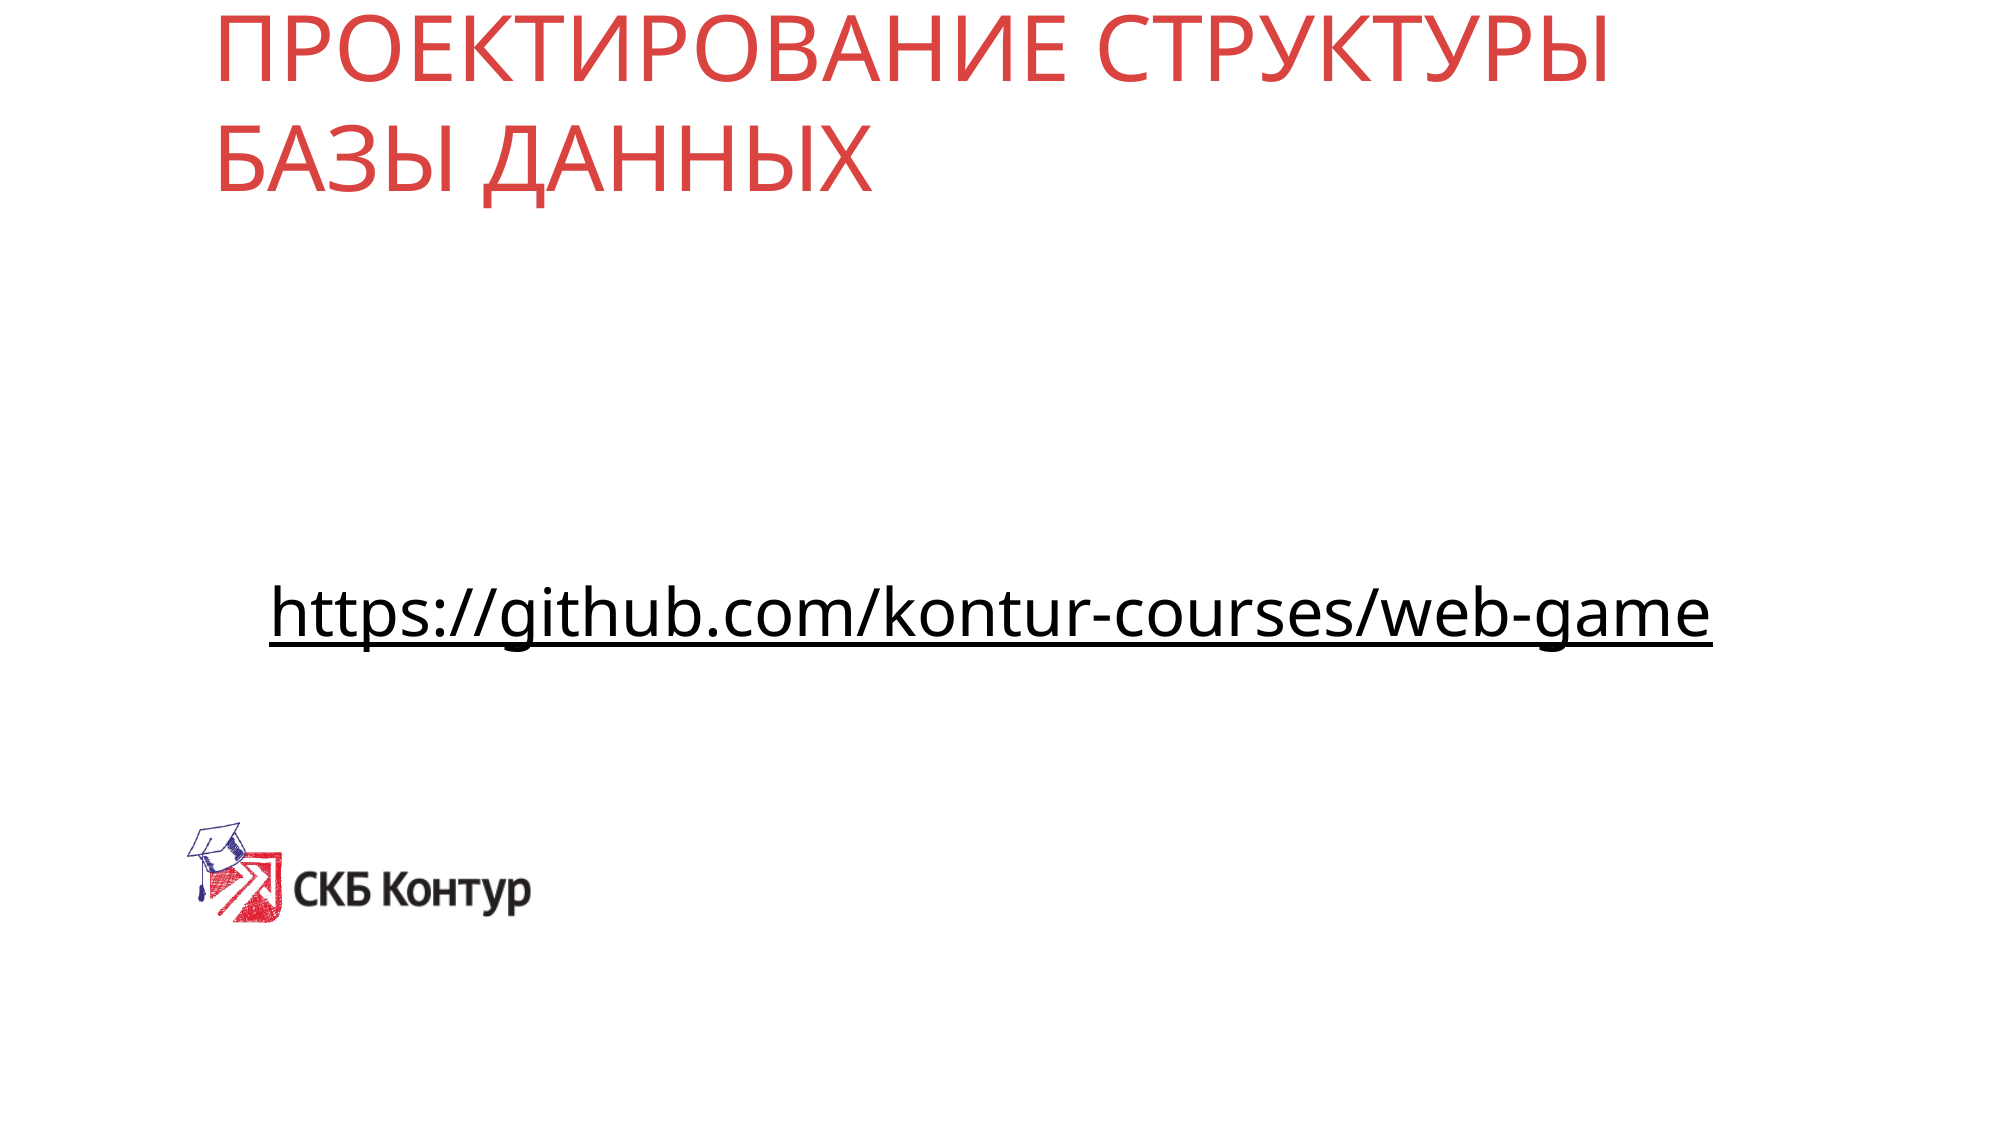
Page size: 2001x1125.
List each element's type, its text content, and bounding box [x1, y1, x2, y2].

title Проектирование структуры Базы данных [212, 90, 1788, 220]
subtitle https://github.com/kontur-courses/web-game [212, 562, 1788, 858]
picture [184, 822, 535, 930]
